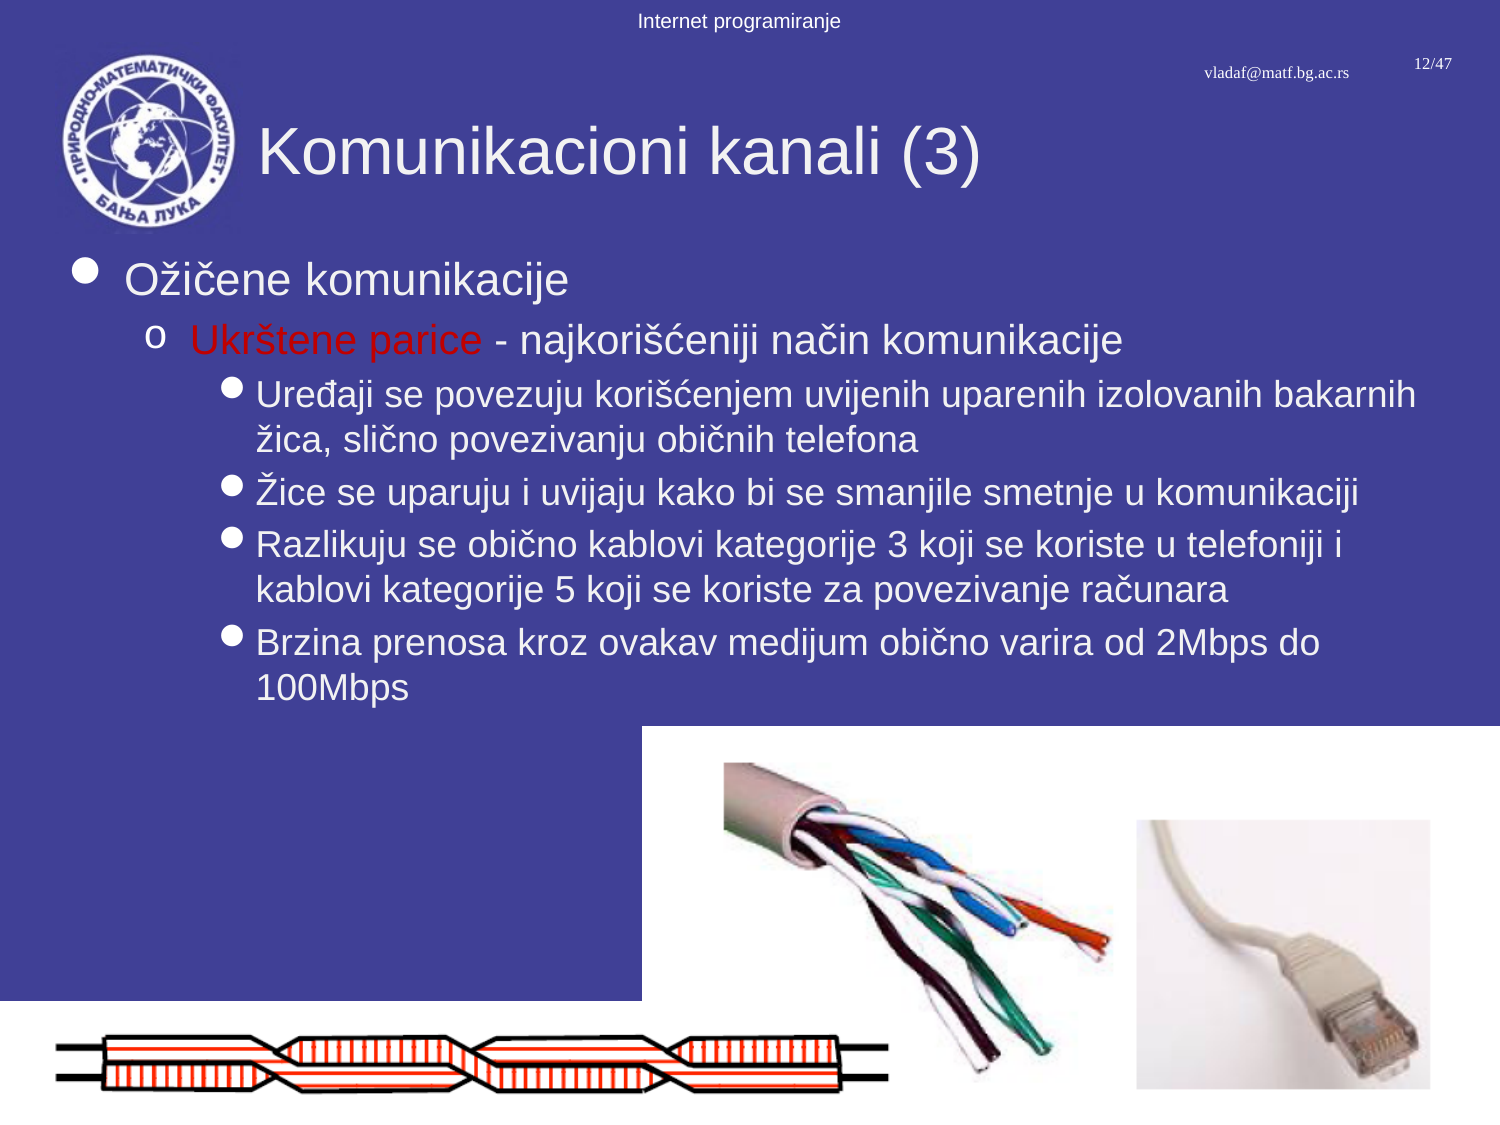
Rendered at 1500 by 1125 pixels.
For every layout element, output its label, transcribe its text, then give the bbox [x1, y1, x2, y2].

list Ožičene komunikacije Ukrštene parice - najkorišćeniji način komunikacije Uređaji se povezuju korišćenjem uvijenih uparenih izolovanih bakarnih žica, slično povezivanju običnih telefona Žice se uparuju i uvijaju kako bi se smanjile smetnje u komunikaciji Razlikuju se obično kablovi kategorije 3 koji se koriste u telefoniji i kablovi kategorije 5 koji se koriste za povezivanje računara Brzina prenosa kroz ovakav medijum obično varira od 2Mbps do 100Mbps [53, 242, 1483, 598]
title Komunikacioni kanali (3) [242, 54, 1388, 242]
picture [0, 726, 1500, 1125]
picture [55, 42, 243, 234]
